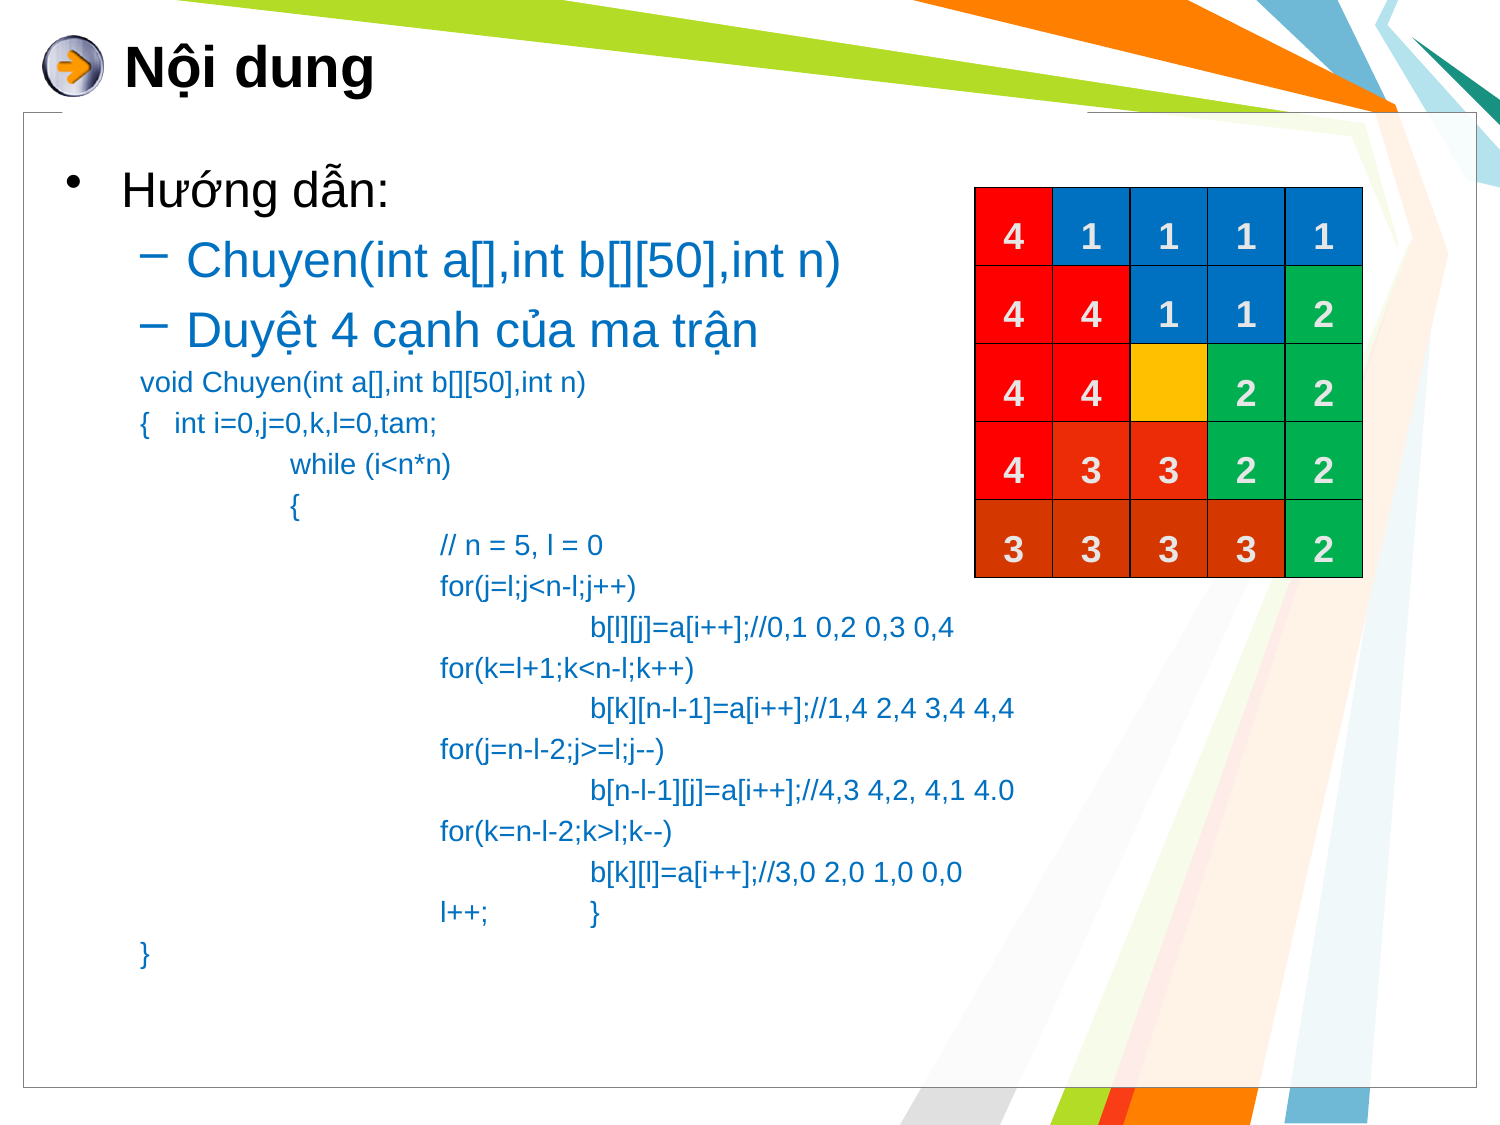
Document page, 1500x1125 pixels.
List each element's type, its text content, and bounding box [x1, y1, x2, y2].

table_header 4 [976, 188, 1052, 265]
table_cell 3 [976, 500, 1052, 577]
table_cell 4 [976, 422, 1052, 499]
table_cell 2 [1286, 266, 1362, 343]
table_header 1 [1208, 188, 1284, 265]
table_header 1 [1053, 188, 1129, 265]
table_cell 3 [1053, 422, 1129, 499]
table_cell 2 [1208, 422, 1284, 499]
table_cell [1131, 344, 1207, 421]
table_cell 3 [1131, 422, 1207, 499]
table_header 1 [1286, 188, 1362, 265]
table_cell 3 [1053, 500, 1129, 577]
table_cell 1 [1208, 266, 1284, 343]
table_cell 2 [1286, 422, 1362, 499]
table_cell 1 [1131, 266, 1207, 343]
table_header 1 [1131, 188, 1207, 265]
table_cell 2 [1286, 500, 1362, 577]
table_cell 3 [1208, 500, 1284, 577]
table_cell 4 [1053, 266, 1129, 343]
table_cell 4 [1053, 344, 1129, 421]
list Hướng dẫn: Chuyen(int a[],int b[][50],int n) Duyệt 4 cạnh của ma trận void Chuyen(int a[],int b[][50],int n) { int i=0,j=0,k,l=0,tam; while (i<n*n) { // n = 5, l = 0 for(j=l;j<n-l;j++) b[l][j]=a[i++];//0,1 0,2 0,3 0,4 for(k=l+1;k<n-l;k++) b[k][n-l-1]=a[i++];//1,4 2,4 3,4 4,4 for(j=n-l-2;j>=l;j--) b[n-l-1][j]=a[i++];//4,3 4,2, 4,1 4.0 for(k=n-l-2;k>l;k--) b[k][l]=a[i++];//3,0 2,0 1,0 0,0 l++; } } [49, 149, 1457, 1076]
table_cell 3 [1131, 500, 1207, 577]
table_cell 4 [976, 266, 1052, 343]
title Nội dung [108, 12, 1476, 117]
table_cell 2 [1286, 344, 1362, 421]
table_cell 2 [1208, 344, 1284, 421]
table_cell 4 [976, 344, 1052, 421]
picture [42, 35, 104, 97]
